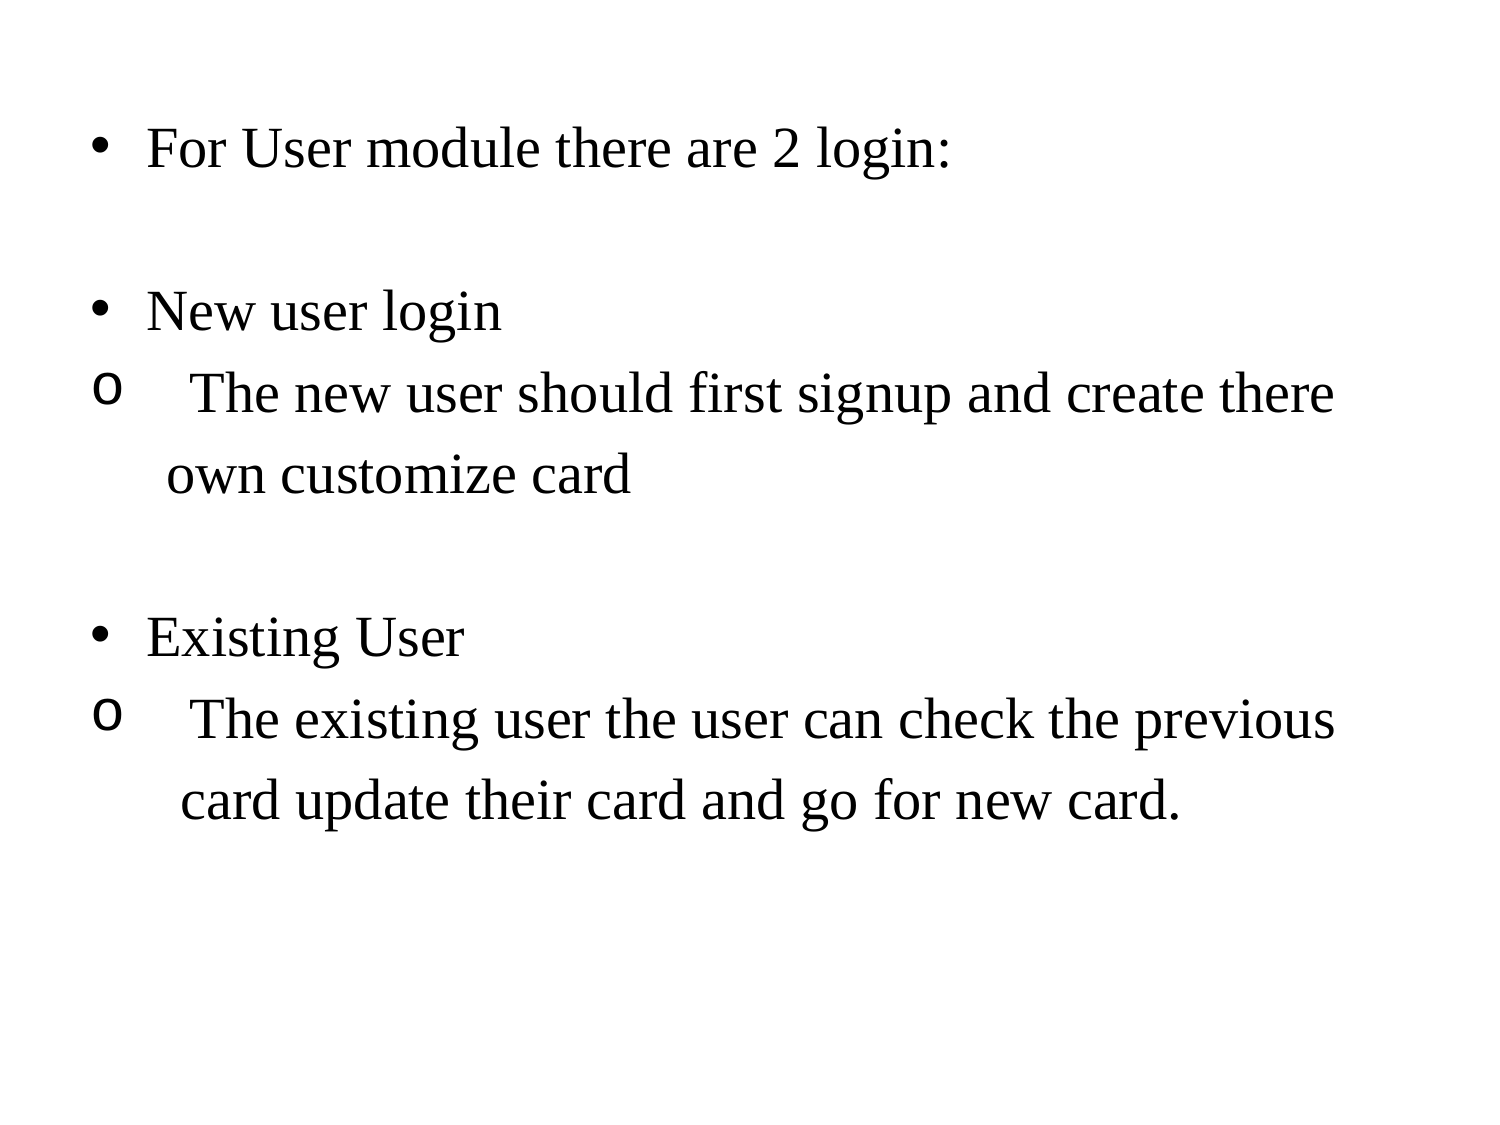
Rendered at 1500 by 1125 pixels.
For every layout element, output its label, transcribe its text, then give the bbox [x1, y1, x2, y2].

list For User module there are 2 login: New user login The new user should first signup and create there own customize card Existing User The existing user the user can check the previous card update their card and go for new card. [75, 101, 1425, 953]
